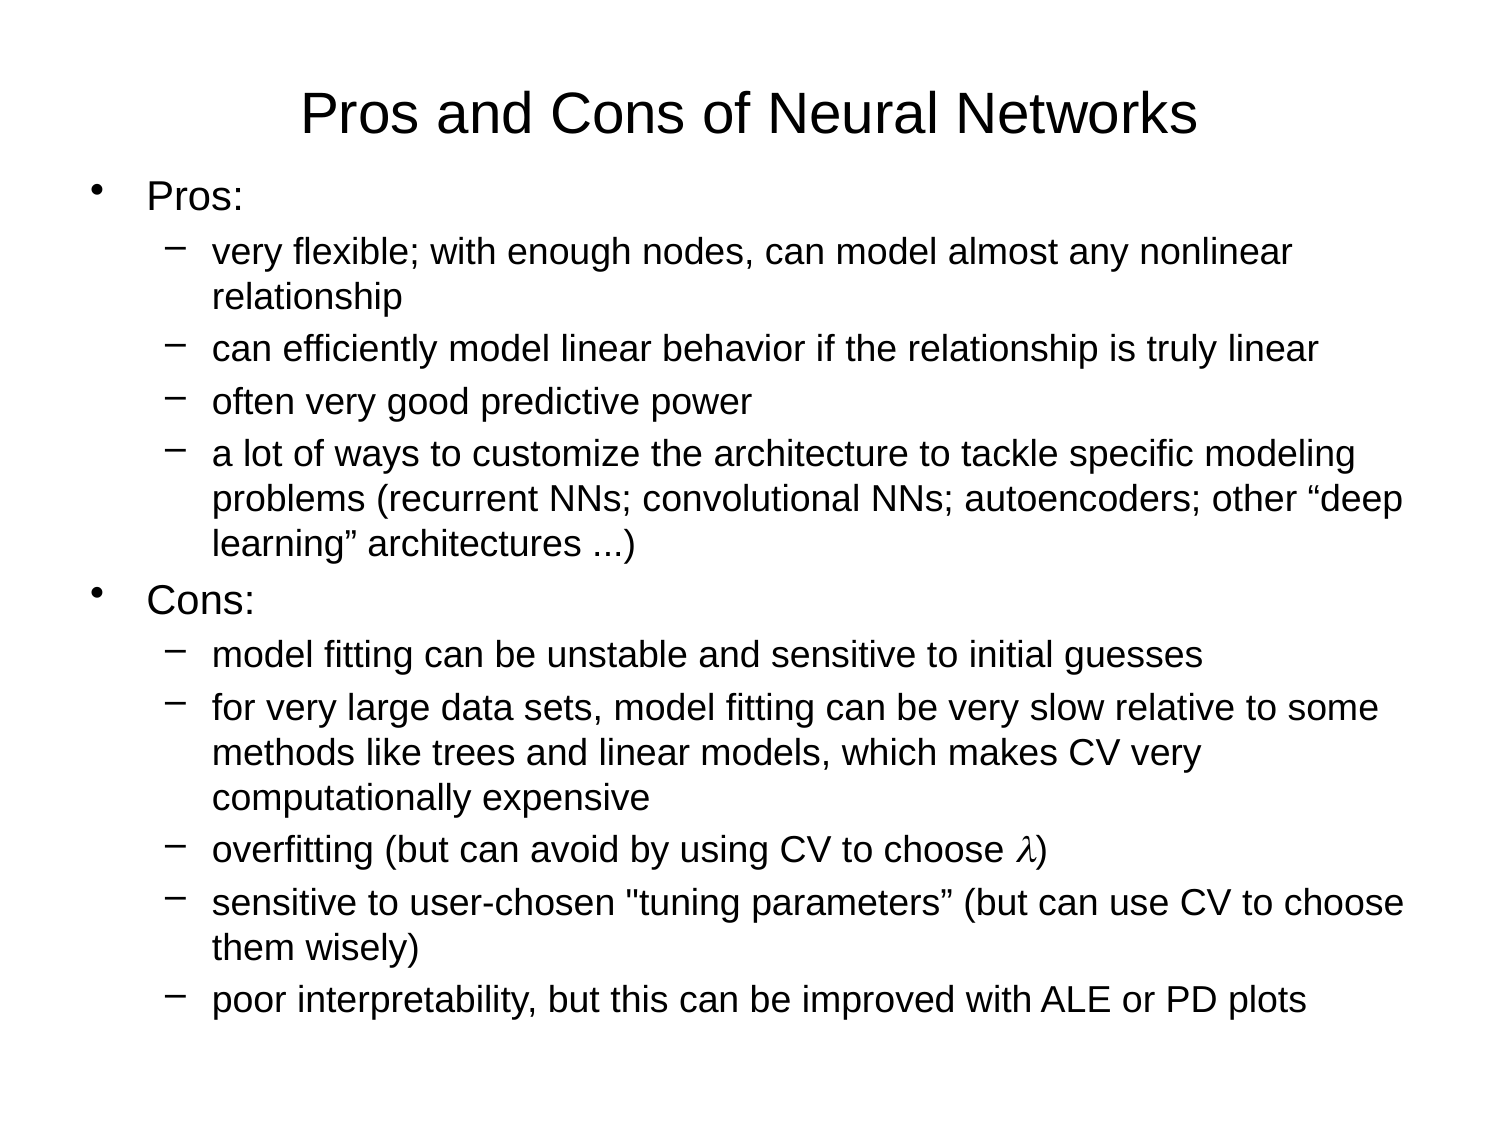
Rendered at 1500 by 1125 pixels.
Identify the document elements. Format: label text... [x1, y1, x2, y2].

title Pros and Cons of Neural Networks [74, 44, 1426, 161]
list Pros: very flexible; with enough nodes, can model almost any nonlinear relationship can efficiently model linear behavior if the relationship is truly linear often very good predictive power a lot of ways to customize the architecture to tackle specific modeling problems (recurrent NNs; convolutional NNs; autoencoders; other “deep learning” architectures ...) Cons: model fitting can be unstable and sensitive to initial guesses for very large data sets, model fitting can be very slow relative to some methods like trees and linear models, which makes CV very computationally expensive overfitting (but can avoid by using CV to choose l) sensitive to user-chosen "tuning parameters” (but can use CV to choose them wisely) poor interpretability, but this can be improved with ALE or PD plots [74, 161, 1426, 1051]
